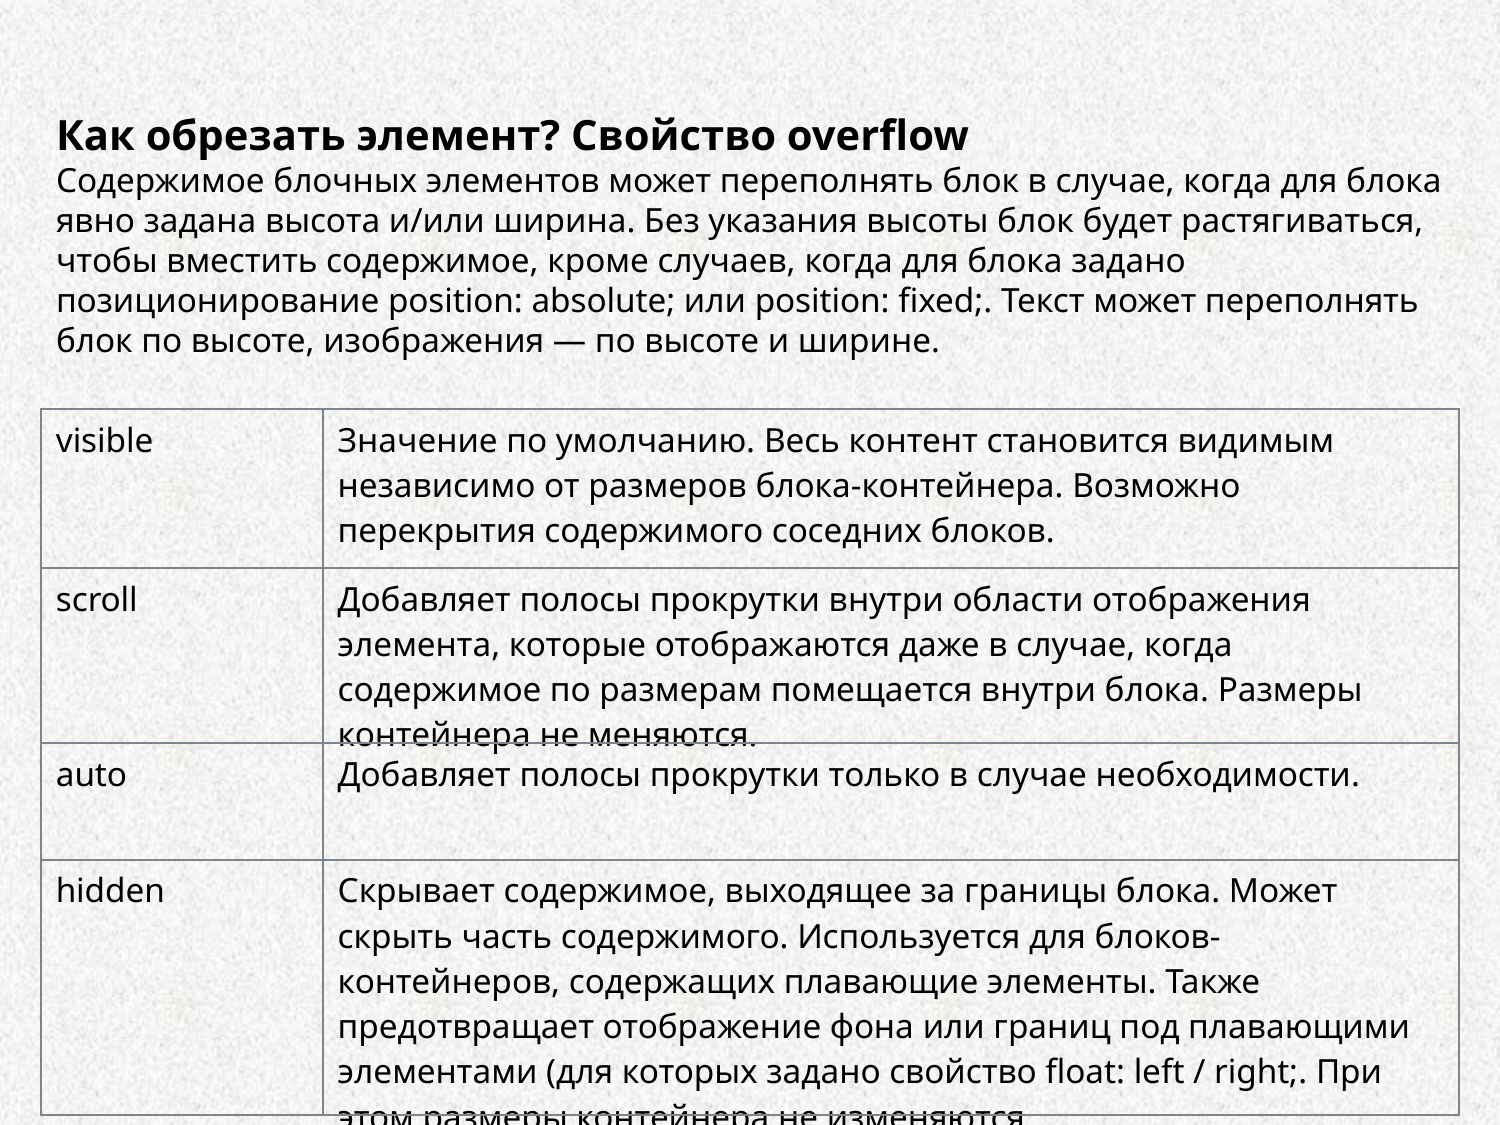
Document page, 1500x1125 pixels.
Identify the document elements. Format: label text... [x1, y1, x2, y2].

table_header Значение по умолчанию. Весь контент становится видимым независимо от размеров блока-контейнера. Возможно перекрытия содержимого соседних блоков. [324, 410, 1458, 567]
table_cell Скрывает содержимое, выходящее за границы блока. Может скрыть часть содержимого. Используется для блоков-контейнеров, содержащих плавающие элементы. Также предотвращает отображение фона или границ под плавающими элементами (для которых задано свойство float: left / right;. При этом размеры контейнера не изменяются. [324, 861, 1458, 1114]
table_cell hidden [42, 861, 322, 1114]
table_cell Добавляет полосы прокрутки только в случае необходимости. [324, 744, 1458, 859]
table_cell Добавляет полосы прокрутки внутри области отображения элемента, которые отображаются даже в случае, когда содержимое по размерам помещается внутри блока. Размеры контейнера не меняются. [324, 569, 1458, 742]
table_cell scroll [42, 569, 322, 742]
table_cell auto [42, 744, 322, 859]
table_header visible [42, 410, 322, 567]
text_box Как обрезать элемент? Свойство overflow Содержимое блочных элементов может переполнять блок в случае, когда для блока явно задана высота и/или ширина. Без указания высоты блок будет растягиваться, чтобы вместить содержимое, кроме случаев, когда для блока задано позиционирование position: absolute; или position: fixed;. Текст может переполнять блок по высоте, изображения — по высоте и ширине. [41, 101, 1459, 367]
